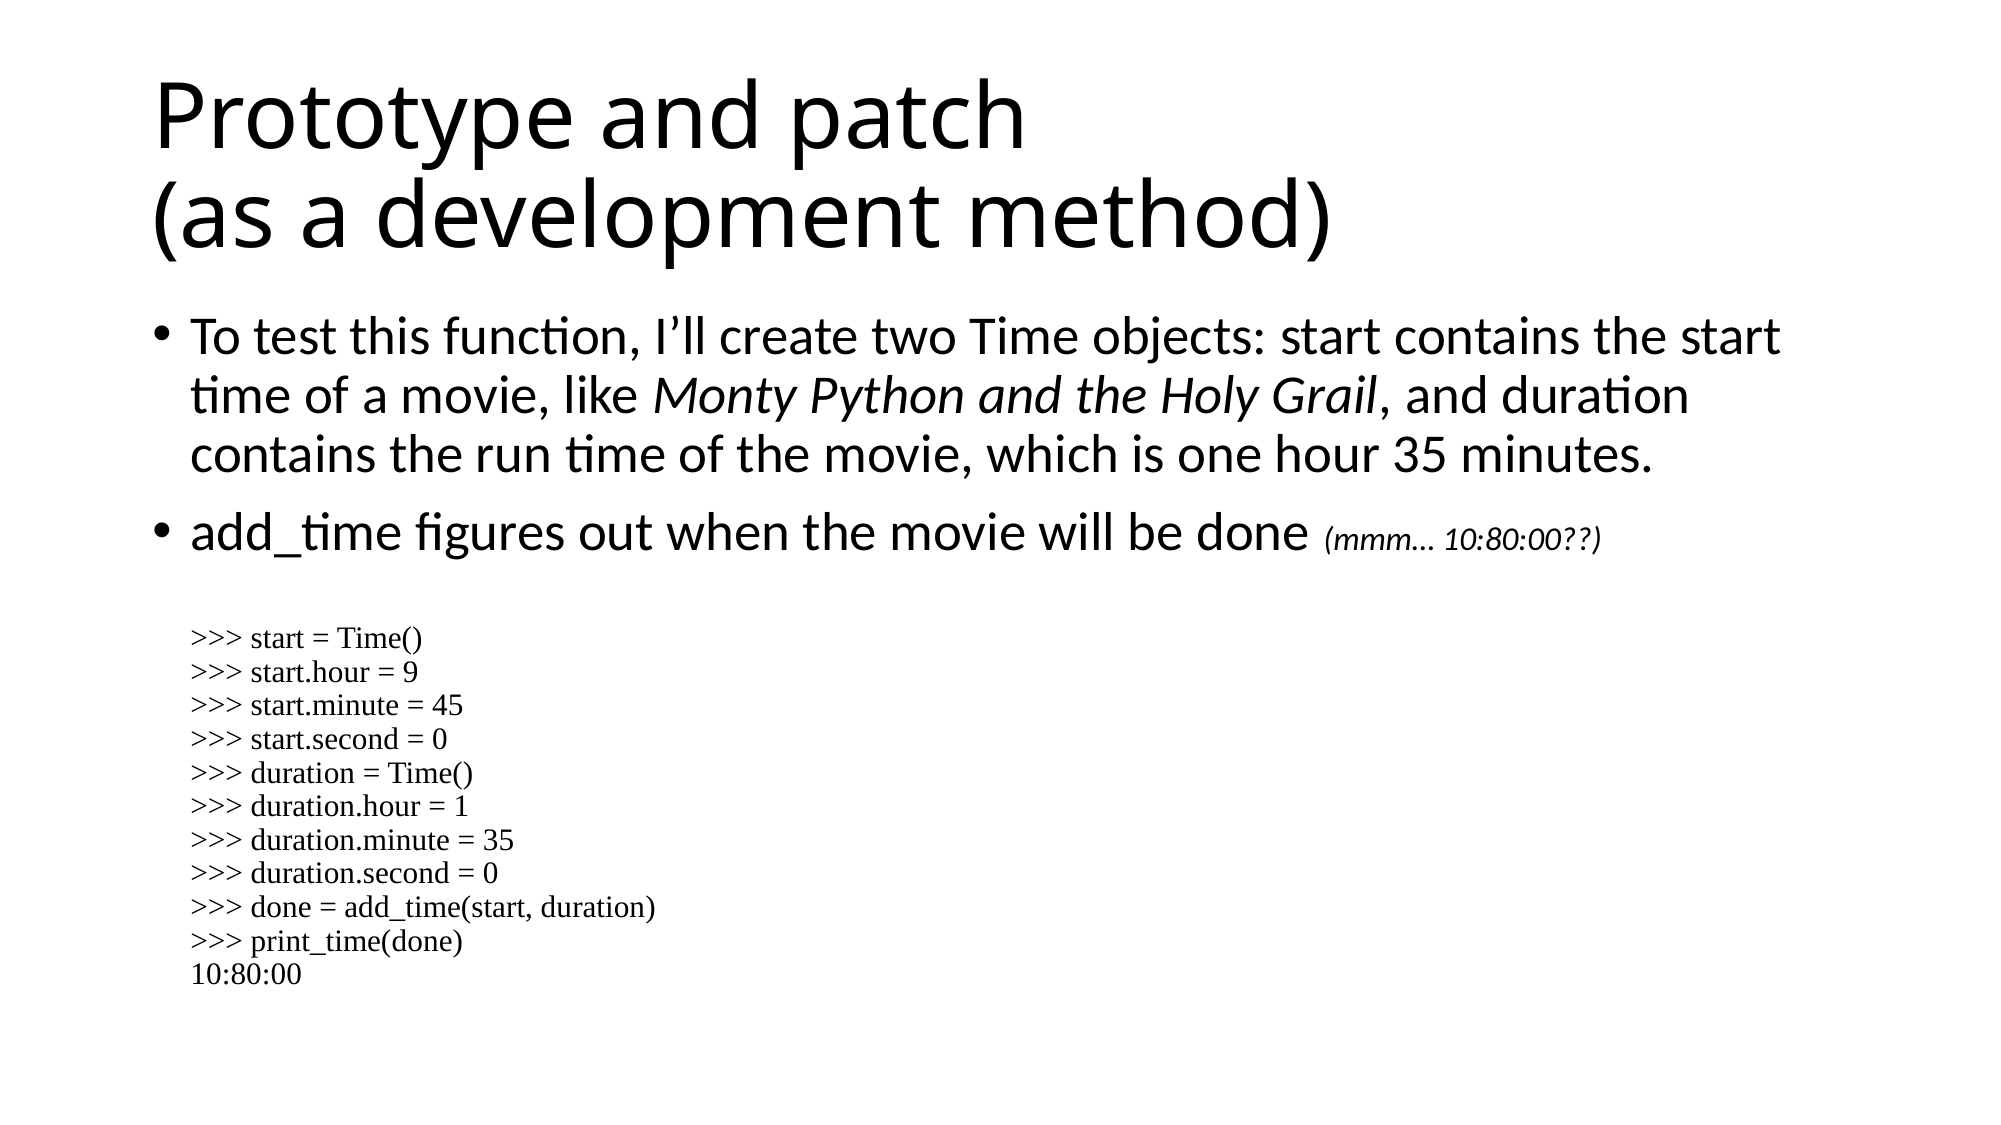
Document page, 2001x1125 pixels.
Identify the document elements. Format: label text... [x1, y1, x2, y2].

list To test this function, I’ll create two Time objects: start contains the start time of a movie, like Monty Python and the Holy Grail, and duration contains the run time of the movie, which is one hour 35 minutes. add_time figures out when the movie will be done (mmm… 10:80:00??) >>> start = Time() >>> start.hour = 9 >>> start.minute = 45 >>> start.second = 0 >>> duration = Time() >>> duration.hour = 1 >>> duration.minute = 35 >>> duration.second = 0 >>> done = add_time(start, duration) >>> print_time(done) 10:80:00 [137, 299, 1863, 1014]
title Prototype and patch (as a development method) [137, 59, 1863, 278]
